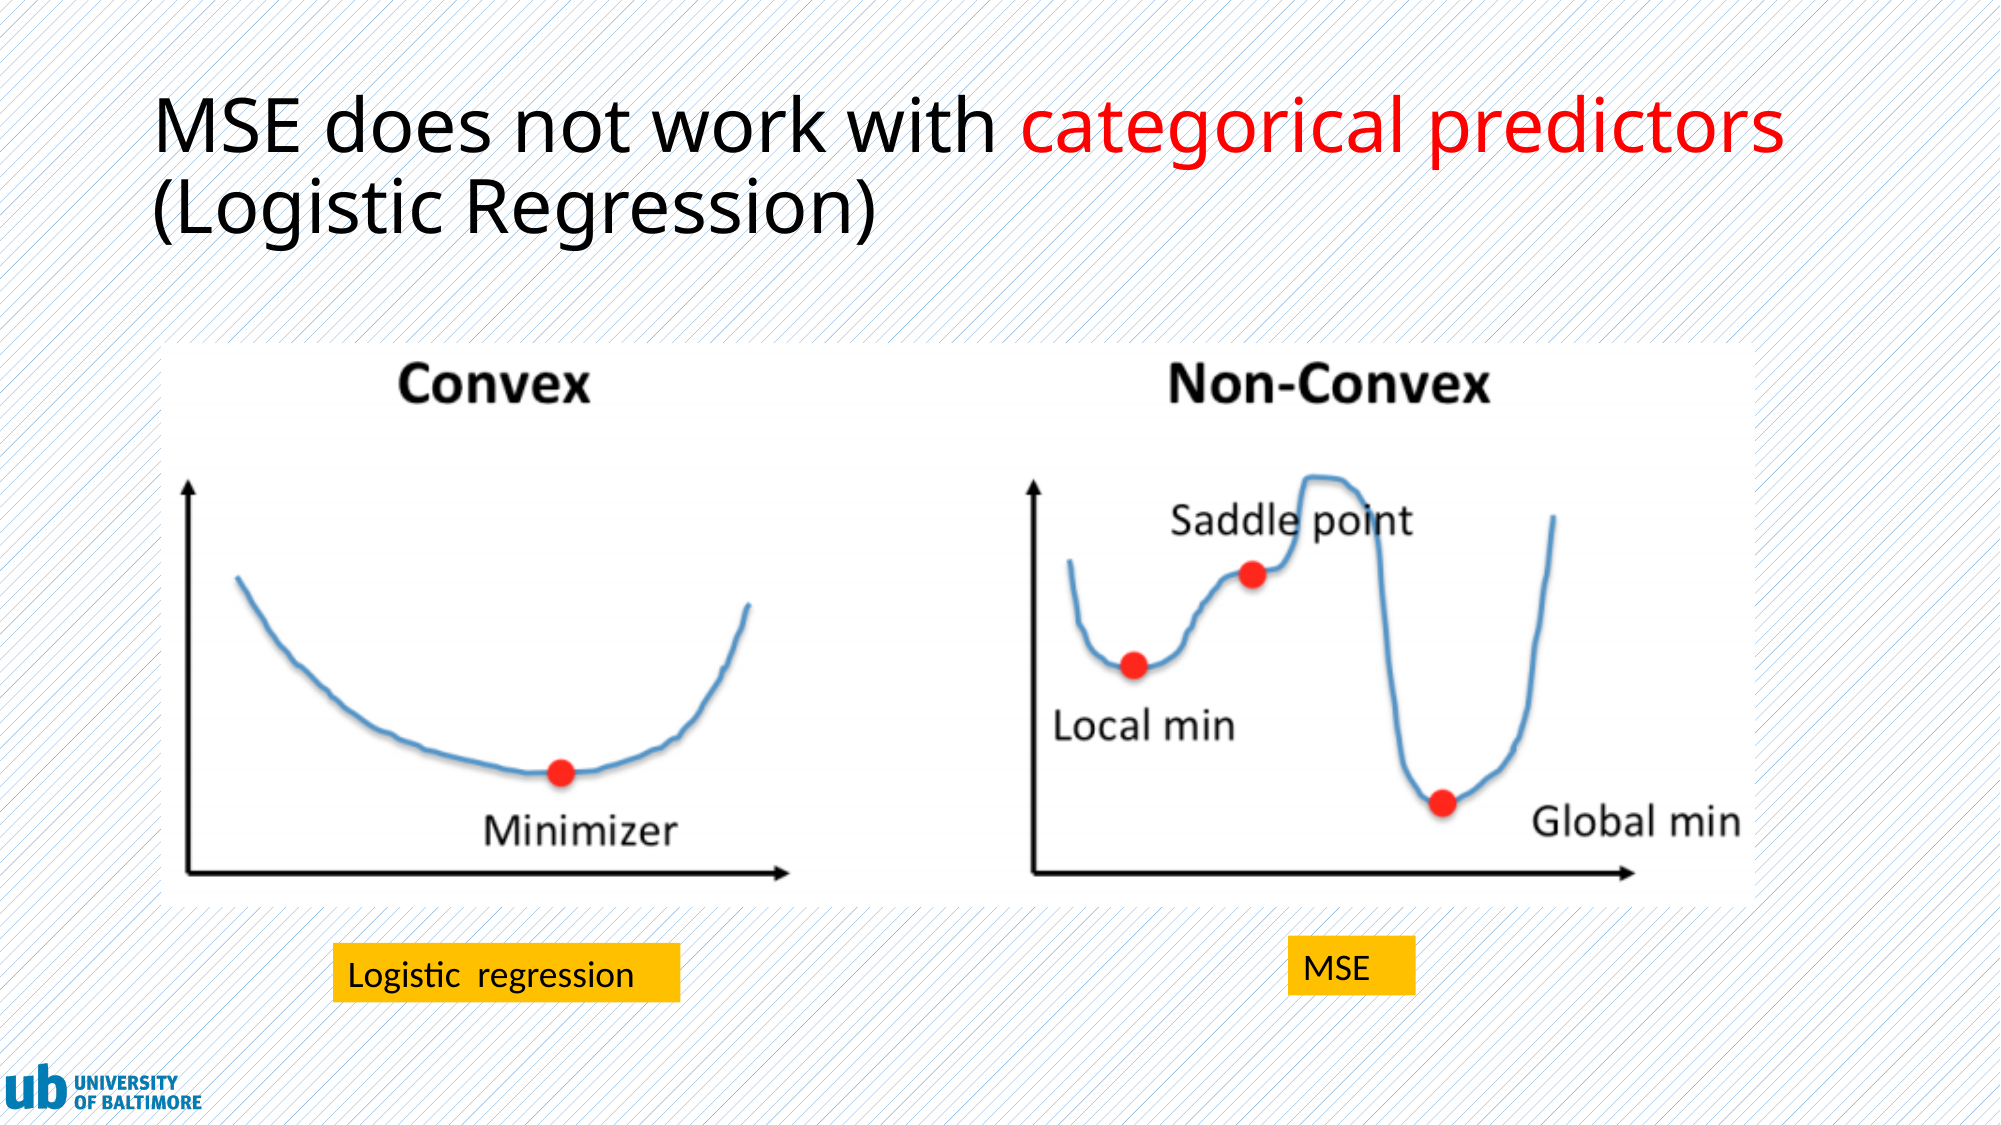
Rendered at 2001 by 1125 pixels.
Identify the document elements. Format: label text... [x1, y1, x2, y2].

picture [0, 1031, 233, 1125]
text_box Logistic regression [333, 942, 681, 1003]
title MSE does not work with categorical predictors (Logistic Regression) [137, 59, 1863, 278]
picture [161, 343, 1755, 907]
text_box MSE [1288, 935, 1416, 996]
